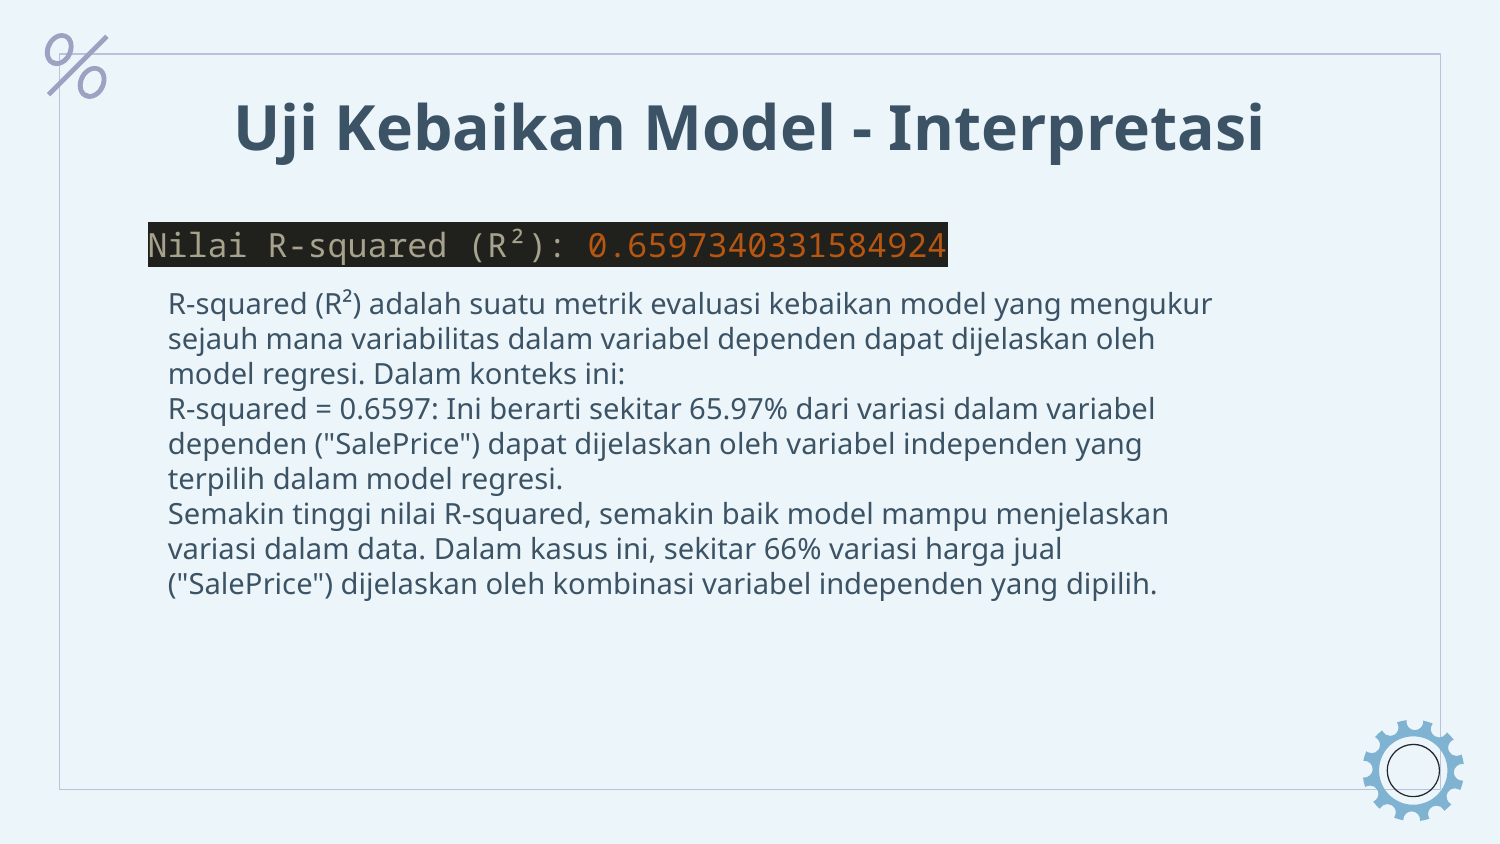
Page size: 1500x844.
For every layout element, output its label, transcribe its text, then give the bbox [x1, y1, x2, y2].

text_box R-squared (R²) adalah suatu metrik evaluasi kebaikan model yang mengukur sejauh mana variabilitas dalam variabel dependen dapat dijelaskan oleh model regresi. Dalam konteks ini: R-squared = 0.6597: Ini berarti sekitar 65.97% dari variasi dalam variabel dependen ("SalePrice") dapat dijelaskan oleh variabel independen yang terpilih dalam model regresi. Semakin tinggi nilai R-squared, semakin baik model mampu menjelaskan variasi dalam data. Dalam kasus ini, sekitar 66% variasi harga jual ("SalePrice") dijelaskan oleh kombinasi variabel independen yang dipilih. [153, 270, 1240, 695]
title Uji Kebaikan Model - Interpretasi [118, 72, 1382, 167]
text_box Nilai R-squared (R²): 0.6597340331584924 [132, 203, 1311, 566]
